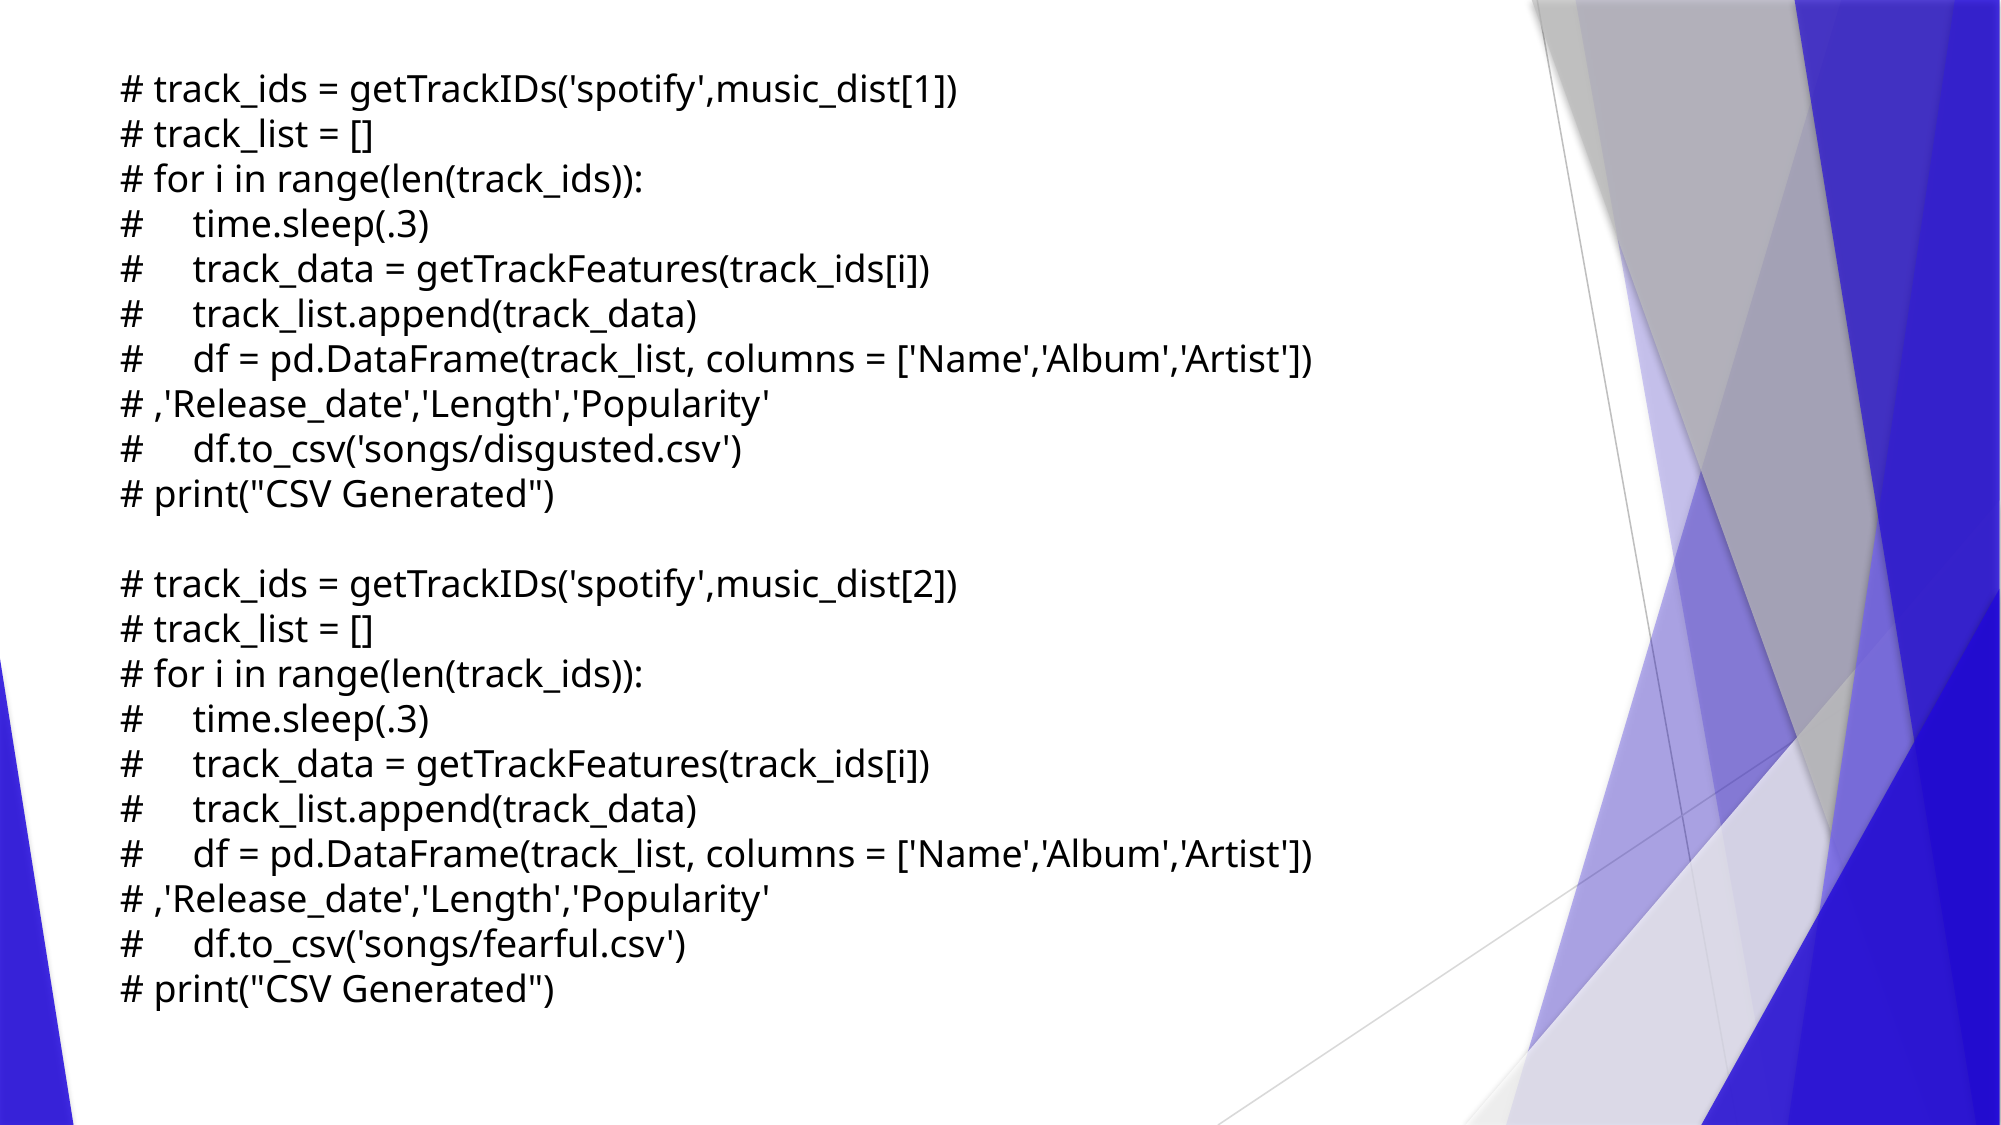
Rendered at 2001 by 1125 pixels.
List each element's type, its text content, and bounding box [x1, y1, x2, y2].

text_box # track_ids = getTrackIDs('spotify',music_dist[1]) # track_list = [] # for i in range(len(track_ids)): # time.sleep(.3) # track_data = getTrackFeatures(track_ids[i]) # track_list.append(track_data) # df = pd.DataFrame(track_list, columns = ['Name','Album','Artist']) # ,'Release_date','Length','Popularity' # df.to_csv('songs/disgusted.csv') # print("CSV Generated") # track_ids = getTrackIDs('spotify',music_dist[2]) # track_list = [] # for i in range(len(track_ids)): # time.sleep(.3) # track_data = getTrackFeatures(track_ids[i]) # track_list.append(track_data) # df = pd.DataFrame(track_list, columns = ['Name','Album','Artist']) # ,'Release_date','Length','Popularity' # df.to_csv('songs/fearful.csv') # print("CSV Generated") [105, 57, 1627, 1063]
